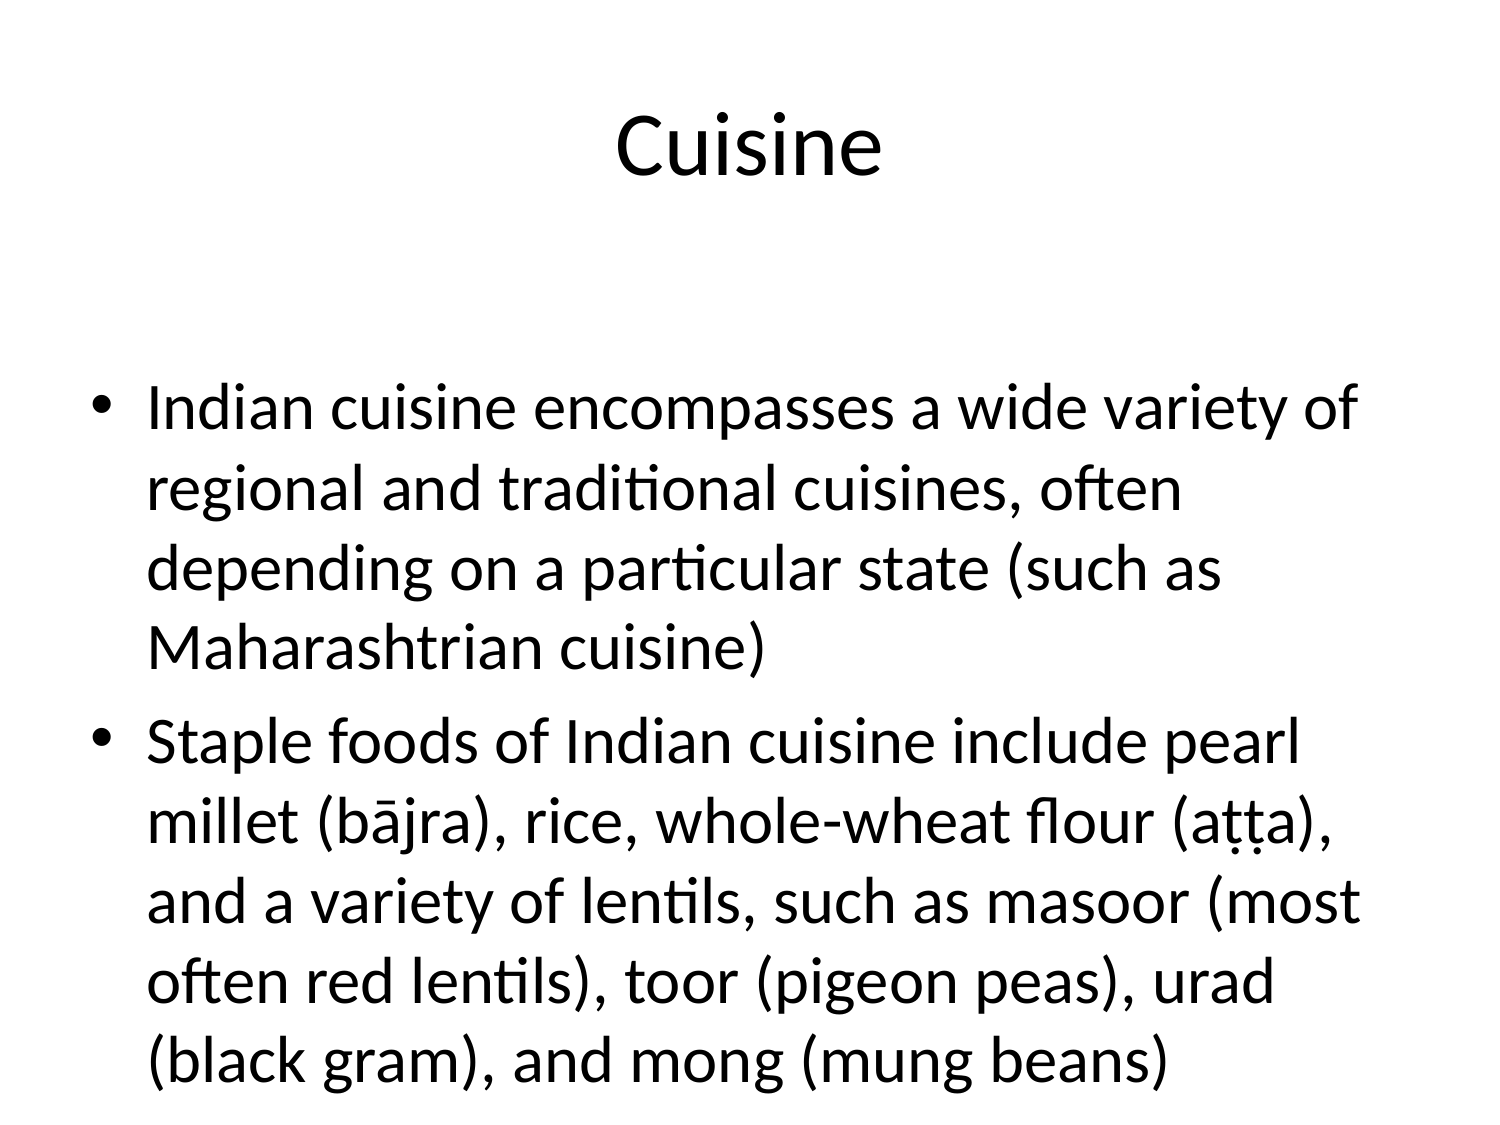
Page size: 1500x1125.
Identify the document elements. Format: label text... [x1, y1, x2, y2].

list Indian cuisine encompasses a wide variety of regional and traditional cuisines, often depending on a particular state (such as Maharashtrian cuisine) Staple foods of Indian cuisine include pearl millet (bājra), rice, whole-wheat flour (aṭṭa), and a variety of lentils, such as masoor (most often red lentils), toor (pigeon peas), urad (black gram), and mong (mung beans) [75, 262, 1425, 1005]
title Cuisine [75, 45, 1425, 233]
